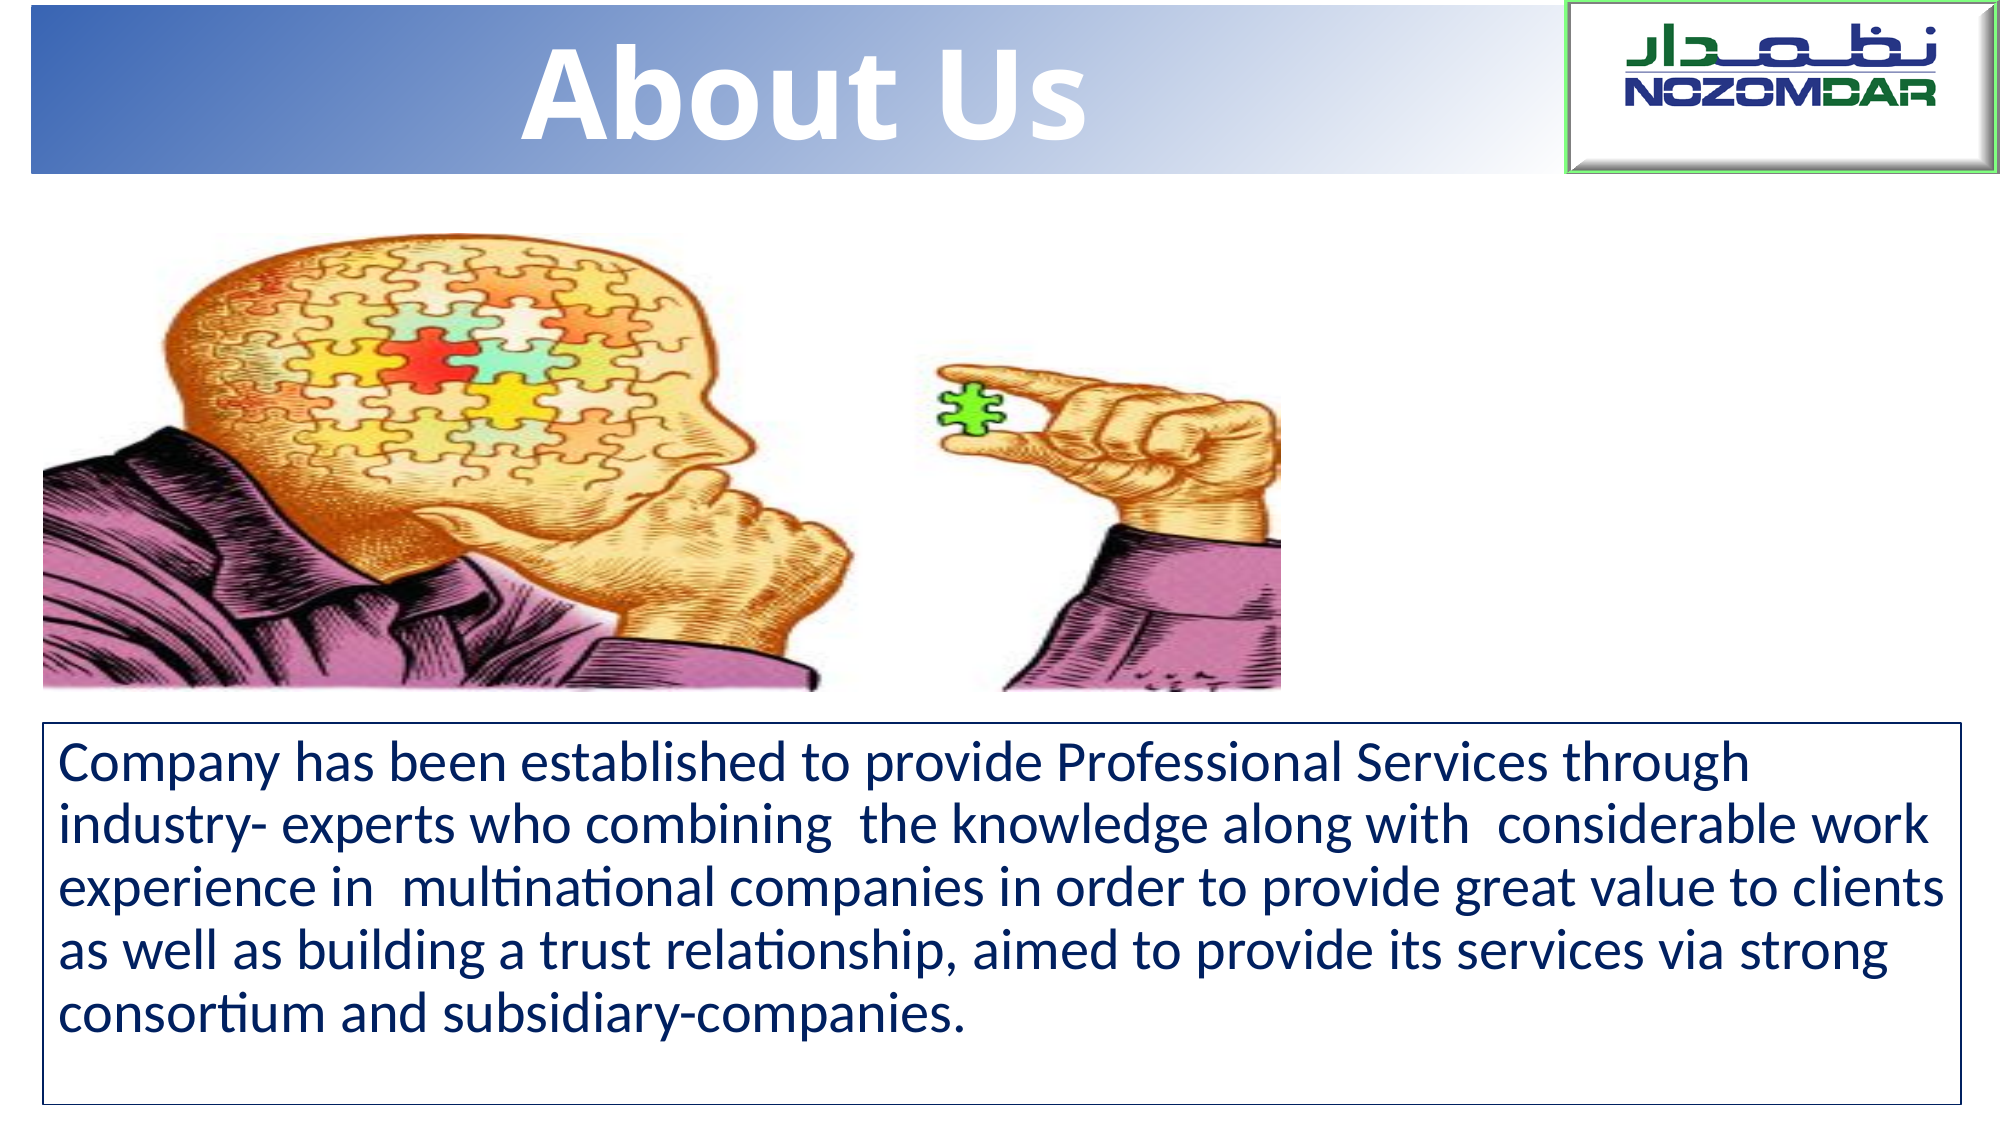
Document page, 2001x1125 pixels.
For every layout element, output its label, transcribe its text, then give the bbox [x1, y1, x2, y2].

title About Us [31, 5, 1564, 174]
subtitle Company has been established to provide Professional Services through industry- experts who combining the knowledge along with considerable work experience in multinational companies in order to provide great value to clients as well as building a trust relationship, aimed to provide its services via strong consortium and subsidiary-companies. [43, 723, 1961, 1105]
picture [1564, 0, 2000, 174]
picture [43, 233, 1281, 692]
